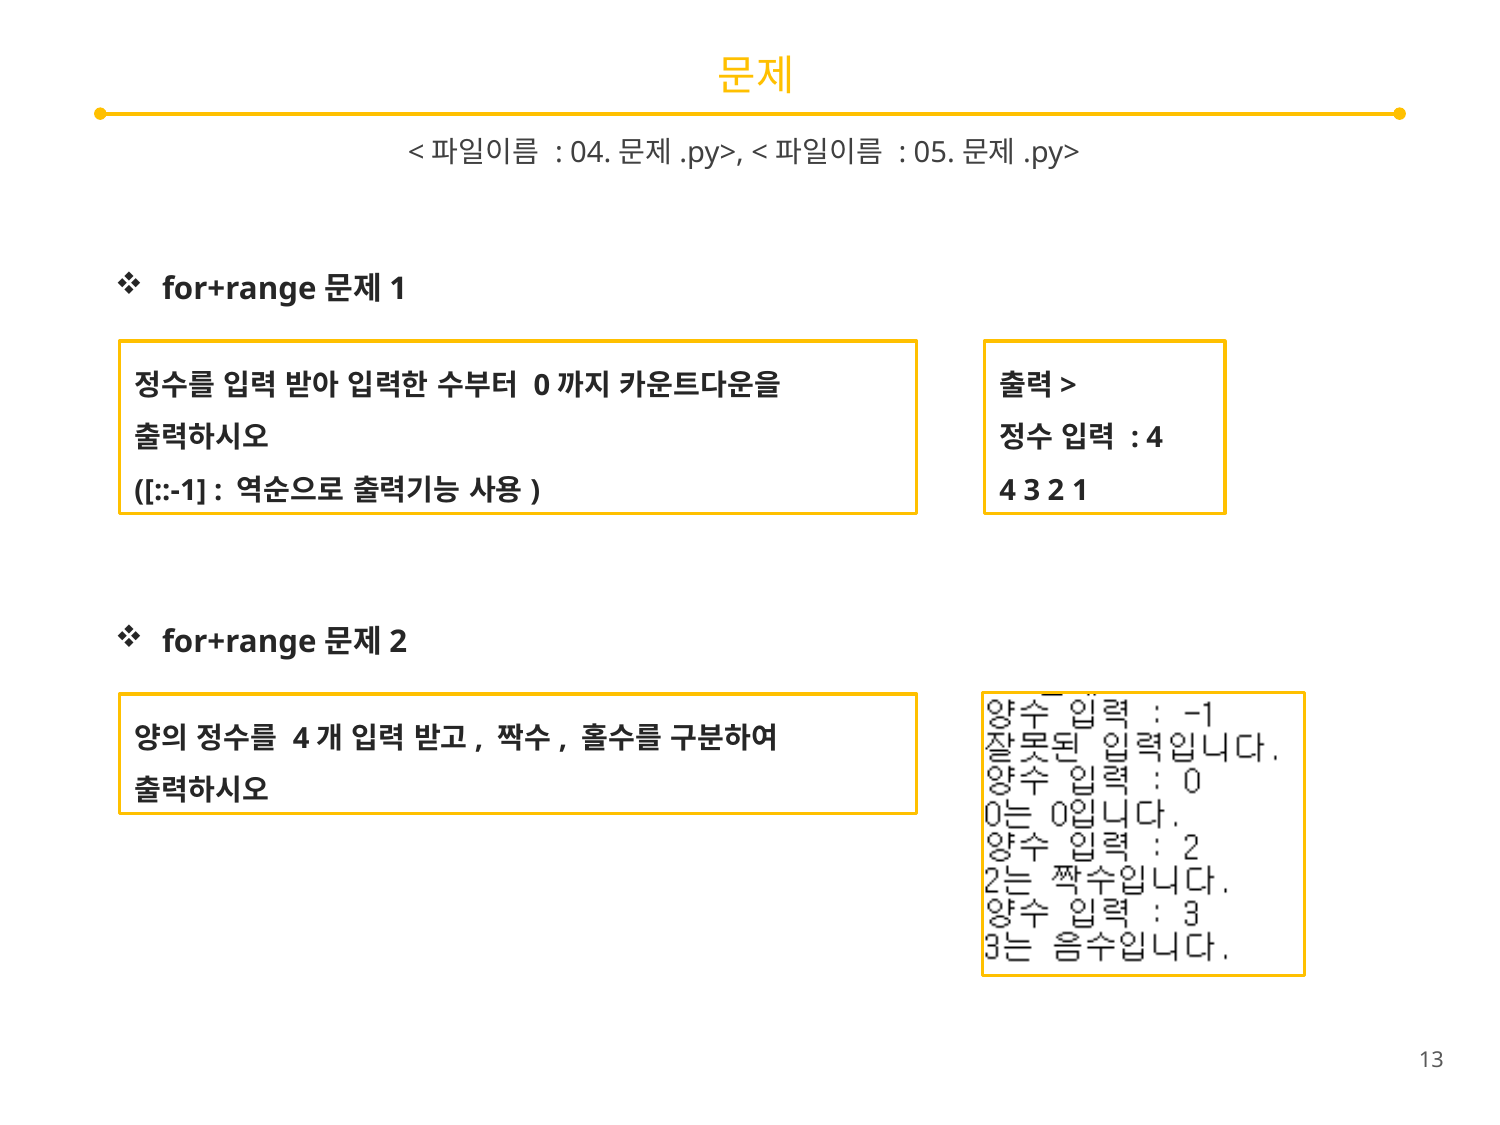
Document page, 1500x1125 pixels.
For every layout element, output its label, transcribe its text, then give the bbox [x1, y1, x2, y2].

title 문제 [123, 45, 1388, 102]
picture [984, 693, 1304, 974]
text_box for+range문제2 [100, 595, 568, 667]
text_box 출력> 정수 입력 : 4 4 3 2 1 [984, 340, 1226, 514]
text_box <파일이름 : 04.문제.py>, <파일이름 : 05.문제.py> [100, 125, 1388, 176]
text_box for+range문제1 [100, 242, 568, 314]
text_box 양의 정수를 4개 입력 받고, 짝수, 홀수를 구분하여 출력하시오 [119, 694, 917, 814]
text_box 정수를 입력 받아 입력한 수부터 0까지 카운트다운을 출력하시오 ([::-1] : 역순으로 출력기능 사용) [119, 340, 917, 514]
